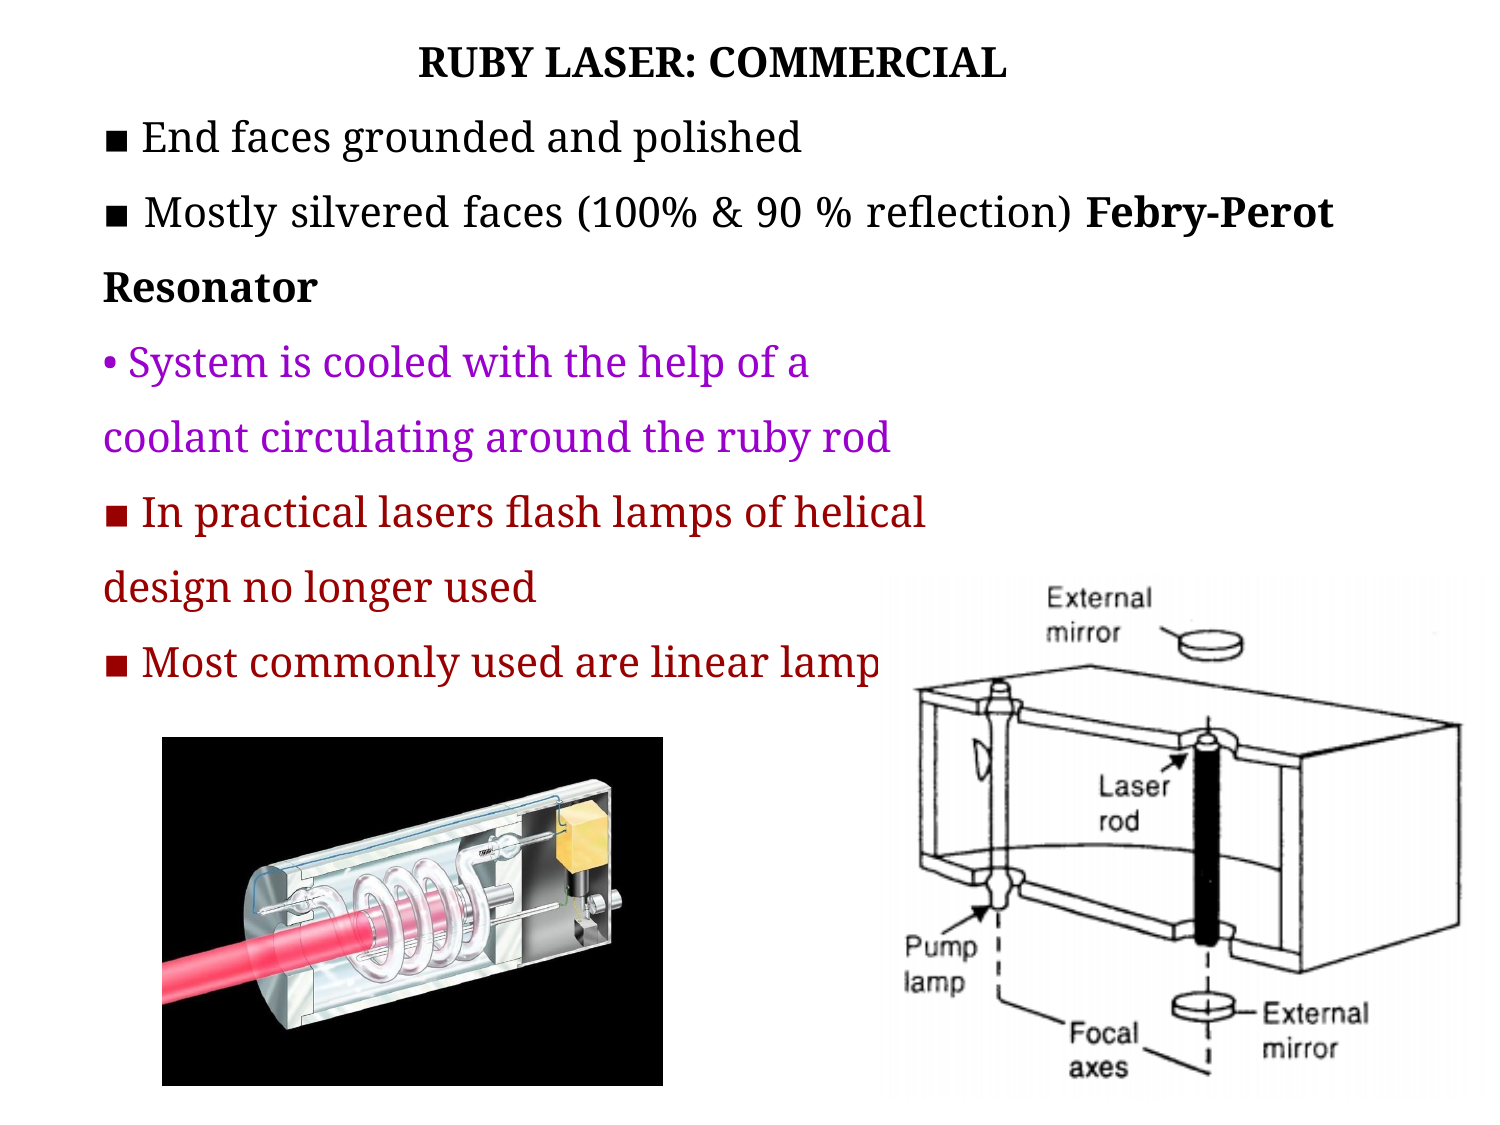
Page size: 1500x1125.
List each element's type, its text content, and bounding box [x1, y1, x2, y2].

picture [162, 737, 663, 1087]
text_box RUBY LASER: COMMERCIAL ▪ End faces grounded and polished ▪ Mostly silvered faces (100% & 90 % reflection) Febry-Perot Resonator • System is cooled with the help of a coolant circulating around the ruby rod ▪ In practical lasers flash lamps of helical design no longer used ▪ Most commonly used are linear lamps [87, 3, 1350, 769]
picture [877, 574, 1500, 1101]
